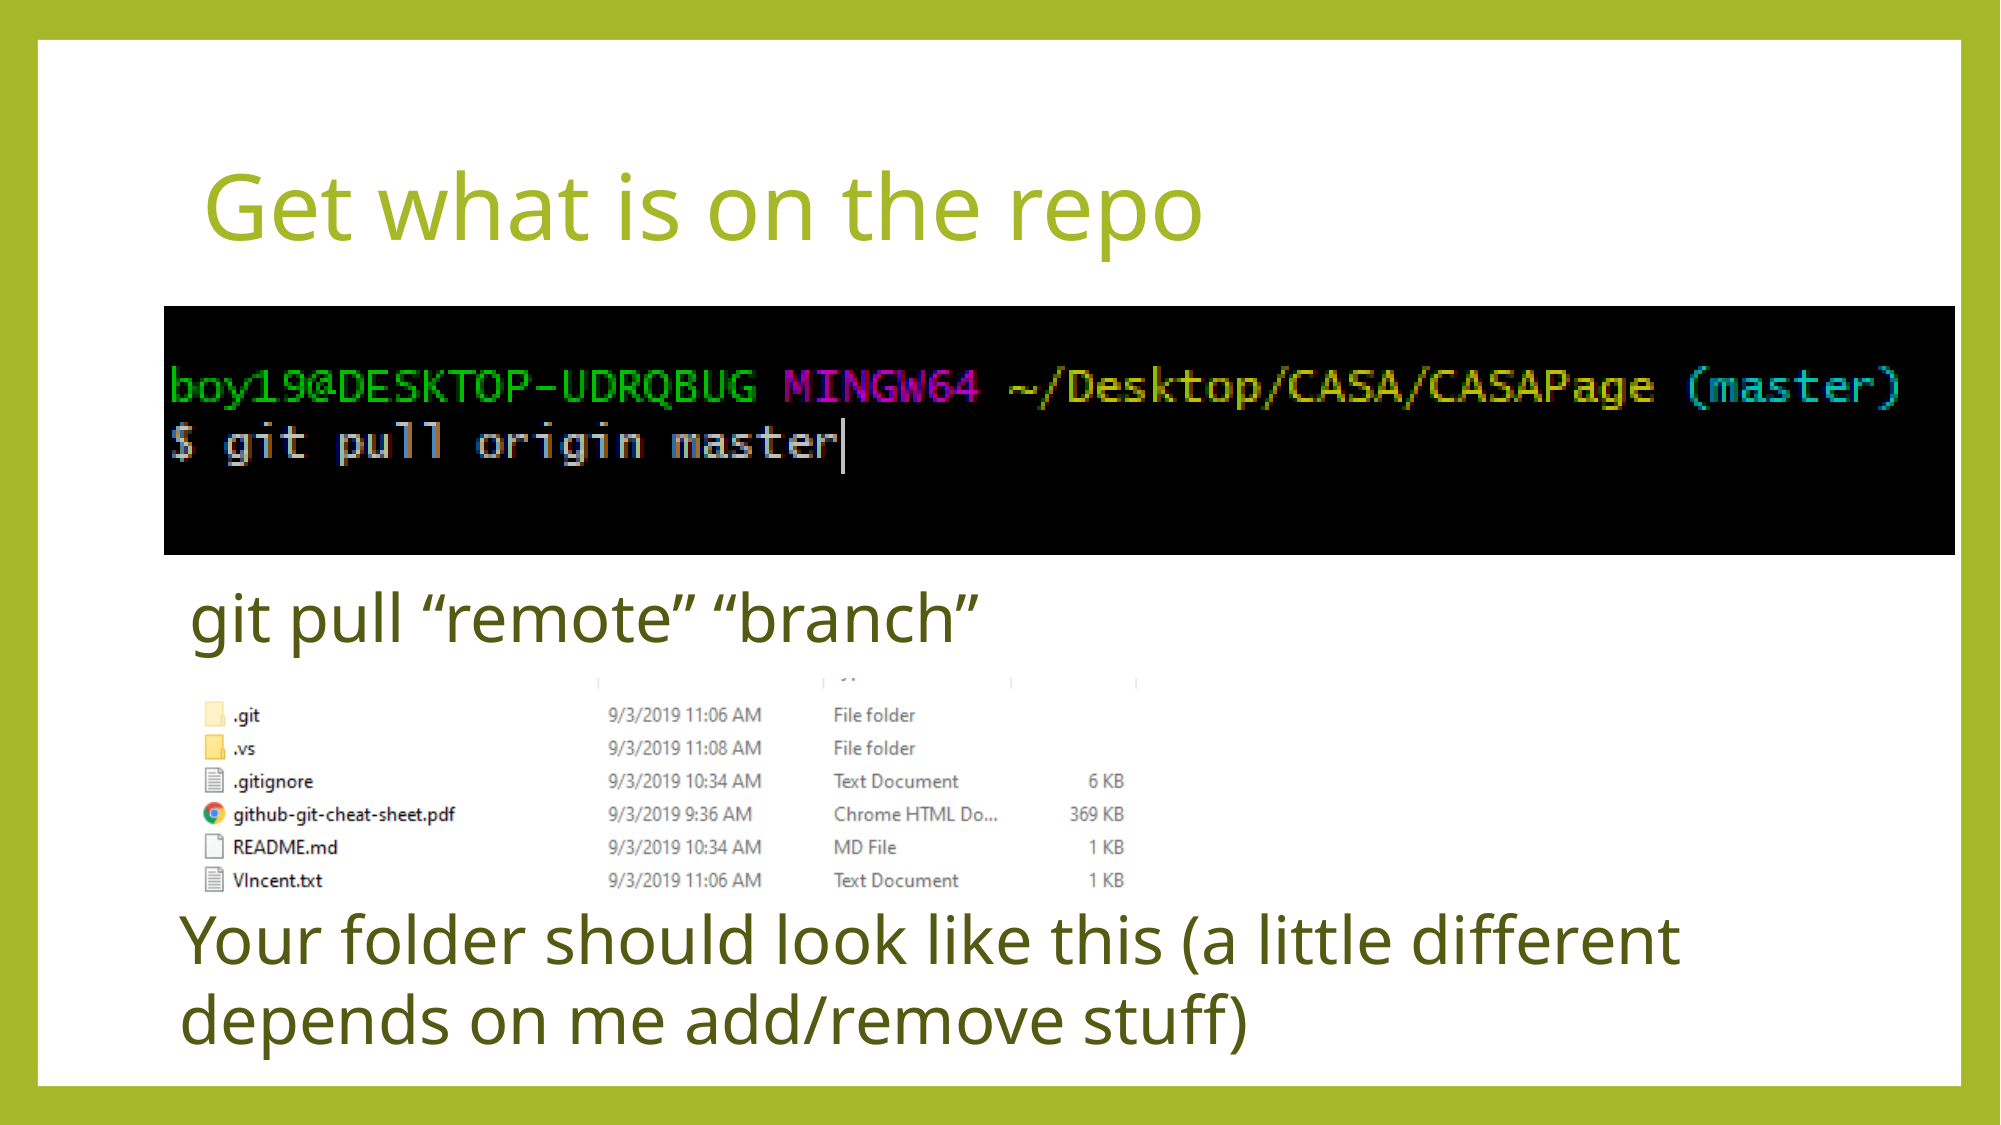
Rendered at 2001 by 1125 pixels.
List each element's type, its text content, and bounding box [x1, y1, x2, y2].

text_box git pull “remote” “branch” [174, 568, 1911, 664]
picture [173, 678, 1170, 922]
text_box Your folder should look like this (a little different depends on me add/remove stuff) [164, 890, 1761, 1066]
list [164, 306, 1955, 556]
title Get what is on the repo [187, 99, 1808, 305]
